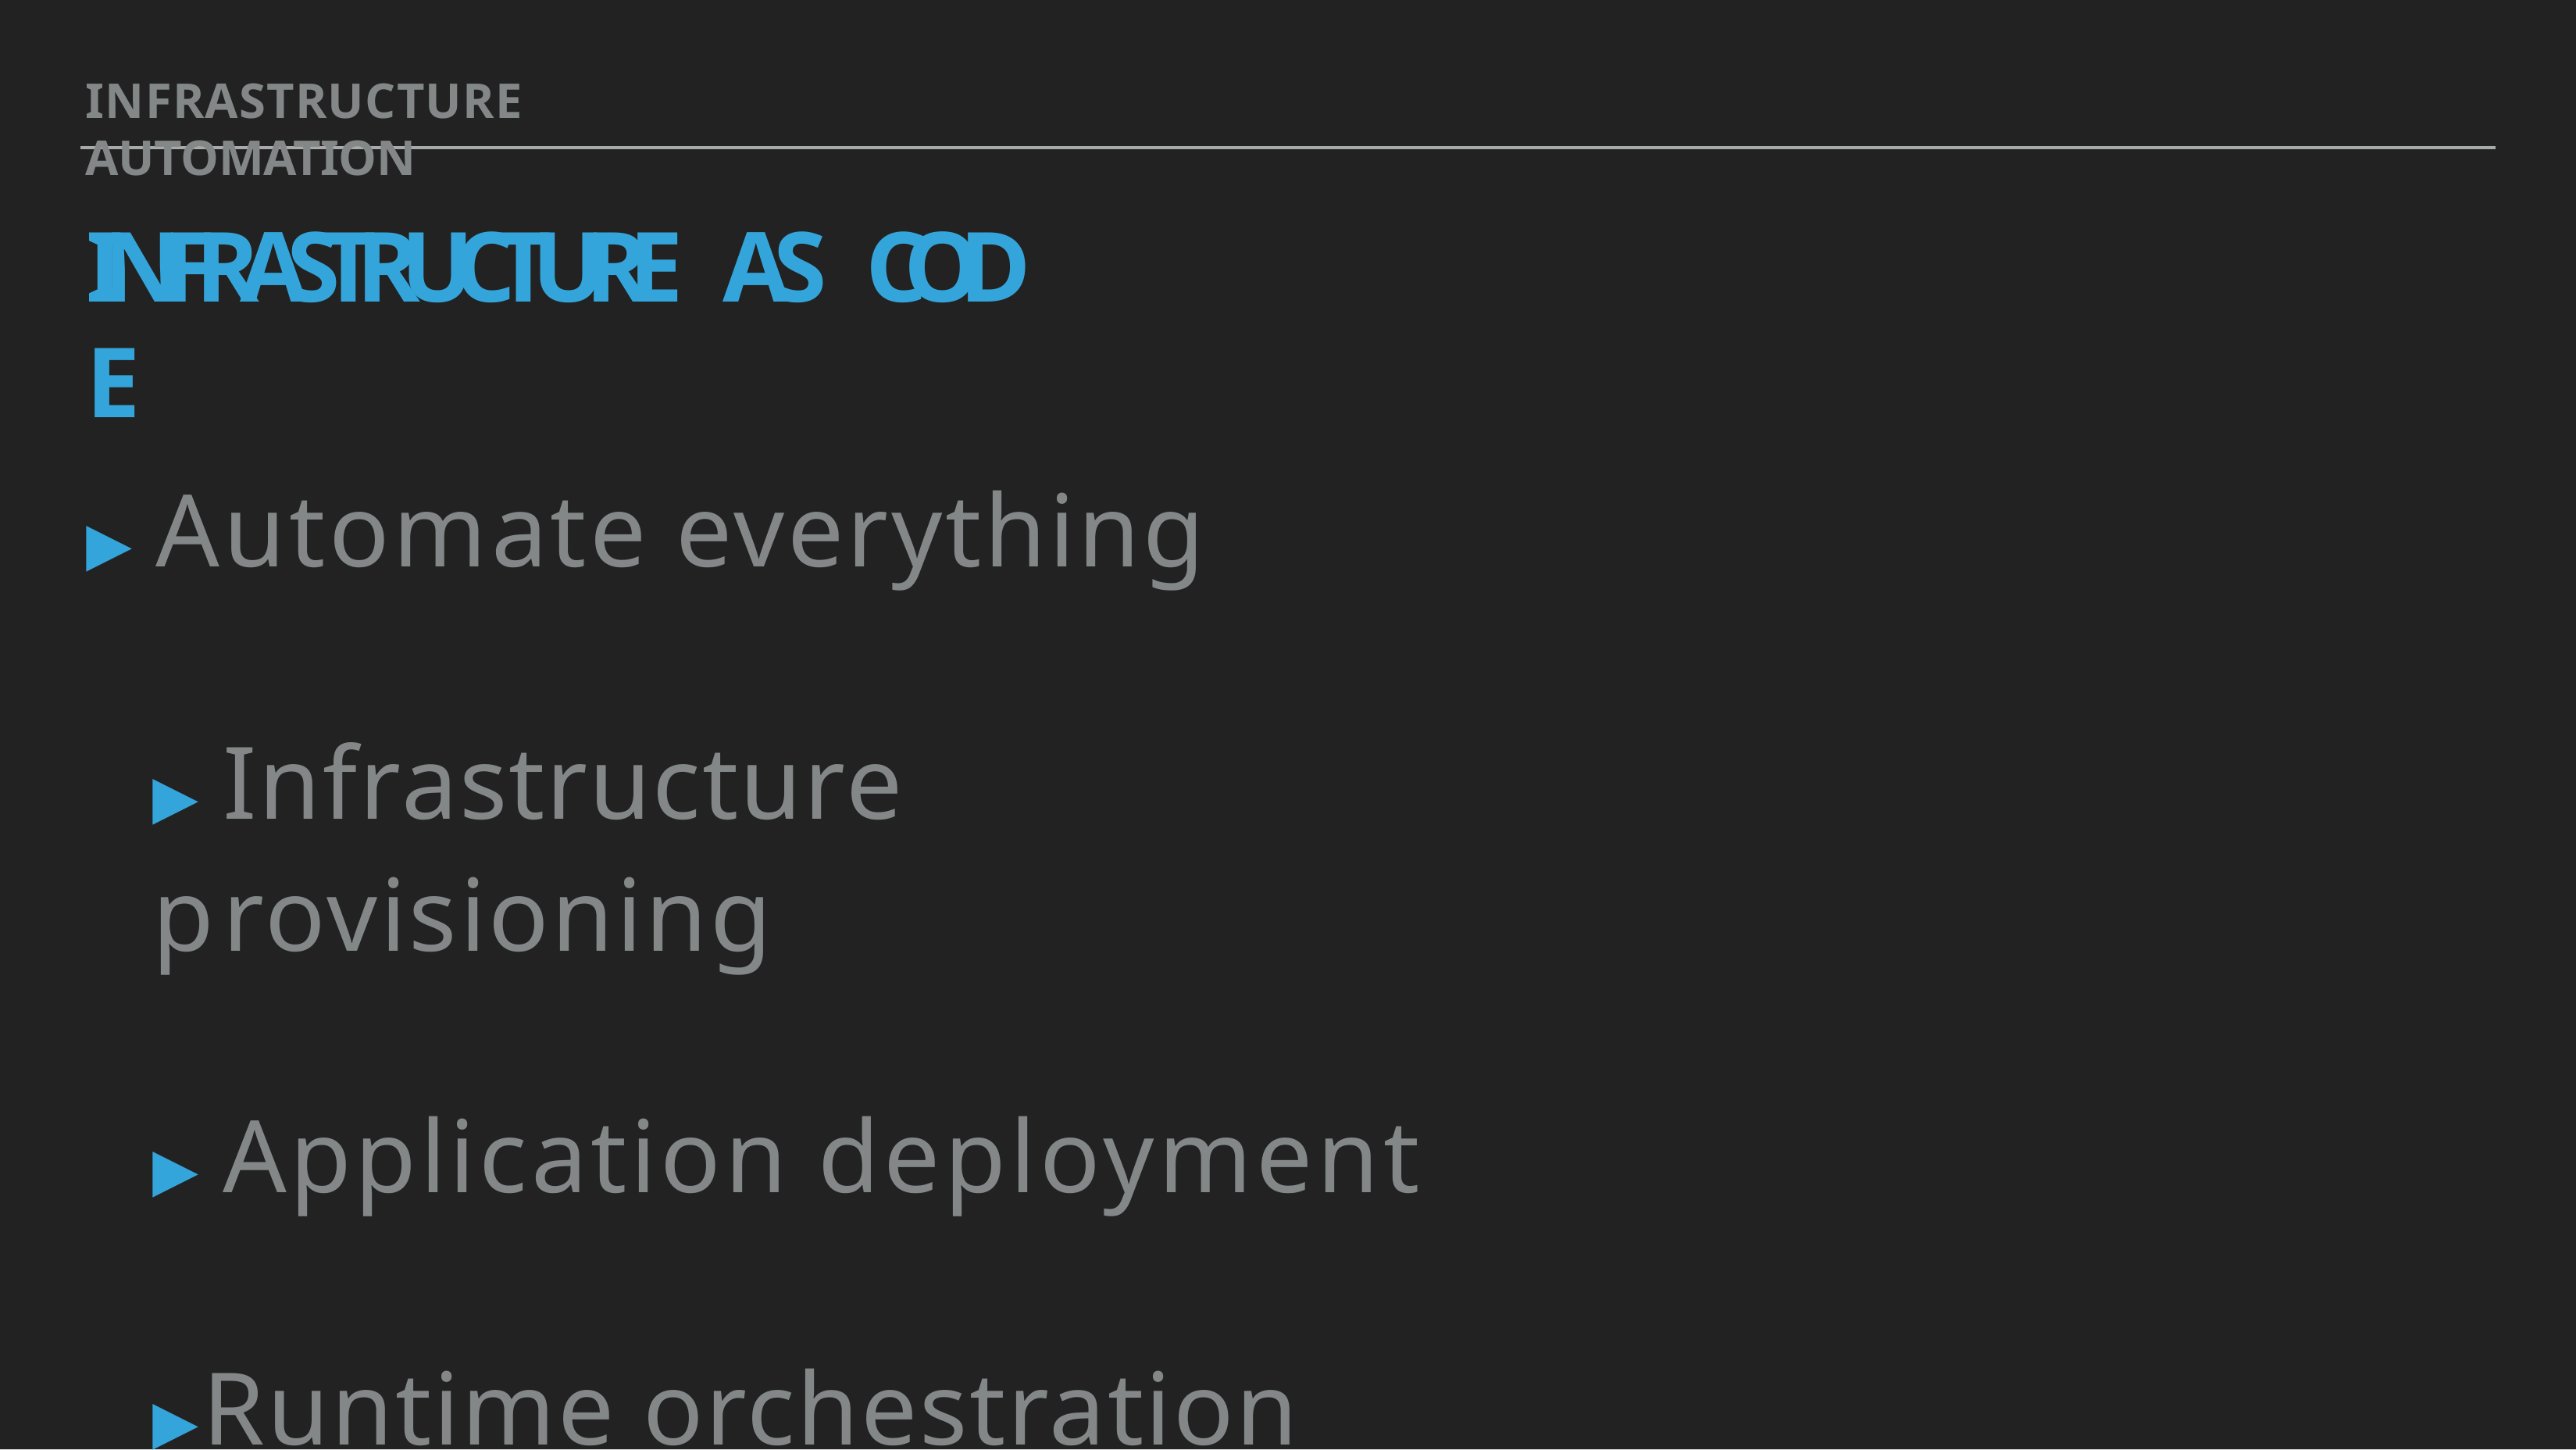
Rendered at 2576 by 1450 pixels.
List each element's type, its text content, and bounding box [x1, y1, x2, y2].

text_box ▸ Automate everything ▸ Infrastructure provisioning ▸ Application deployment ▸Runtime orchestration ▸ Model driven automation [84, 344, 1436, 1450]
title INFRASTRUCTURE AS CODE [84, 203, 1013, 344]
text_box INFRASTRUCTURE AUTOMATION [84, 68, 813, 186]
